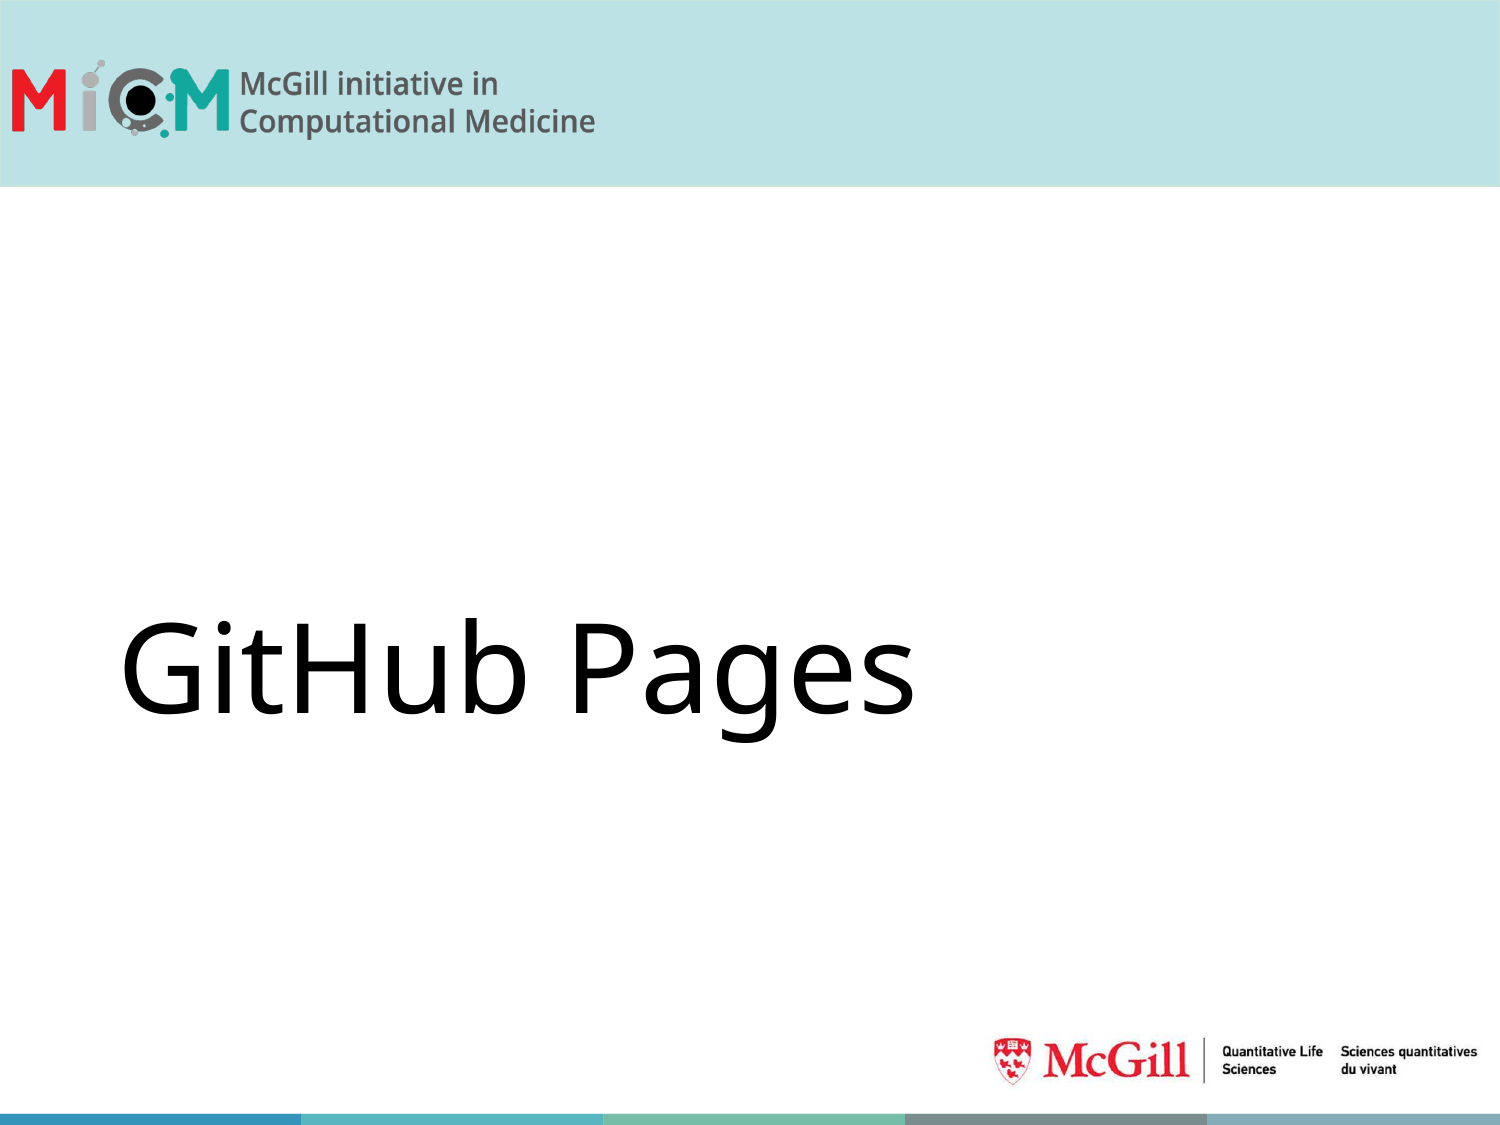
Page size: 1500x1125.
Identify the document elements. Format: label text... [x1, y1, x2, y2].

title GitHub Pages [102, 280, 1397, 749]
picture [970, 1015, 1500, 1122]
picture [0, 19, 634, 187]
